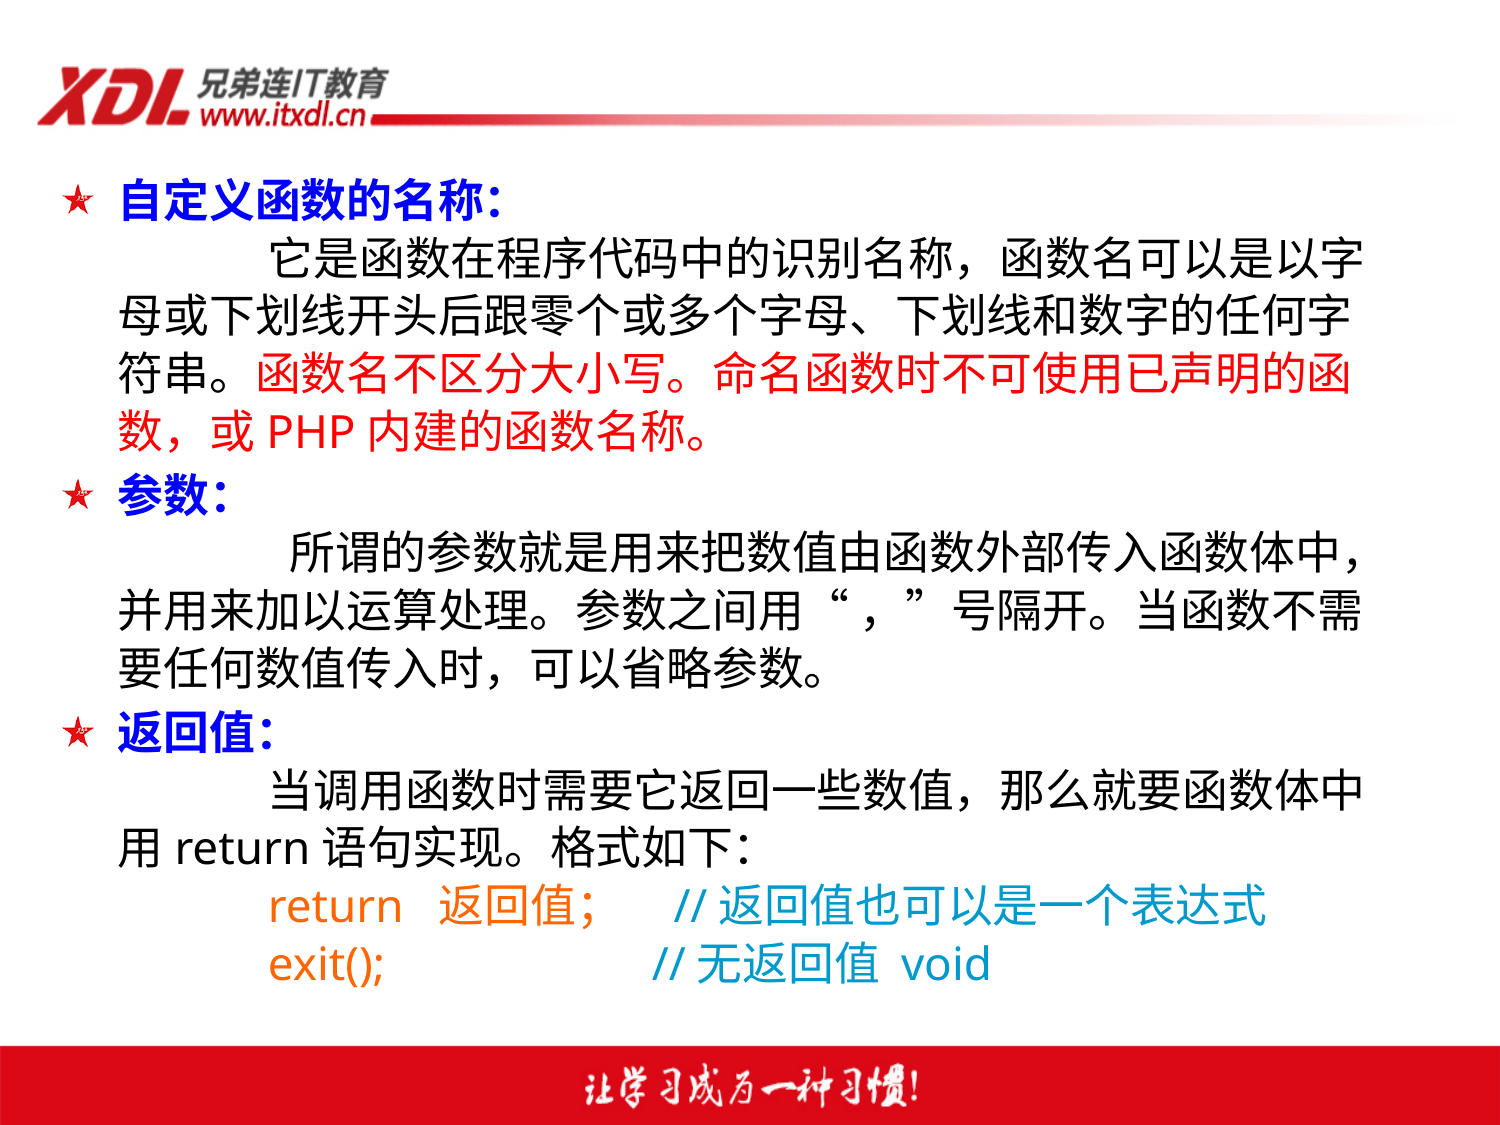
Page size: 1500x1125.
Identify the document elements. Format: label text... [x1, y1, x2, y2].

picture [0, 0, 1500, 1125]
list 自定义函数的名称： 它是函数在程序代码中的识别名称，函数名可以是以字母或下划线开头后跟零个或多个字母、下划线和数字的任何字符串。函数名不区分大小写。命名函数时不可使用已声明的函数，或PHP内建的函数名称。 参数： 所谓的参数就是用来把数值由函数外部传入函数体中，并用来加以运算处理。参数之间用“ ，”号隔开。当函数不需要任何数值传入时，可以省略参数。 返回值： 当调用函数时需要它返回一些数值，那么就要函数体中用return语句实现。格式如下： return 返回值； //返回值也可以是一个表达式 exit(); //无返回值 void [46, 164, 1407, 1032]
